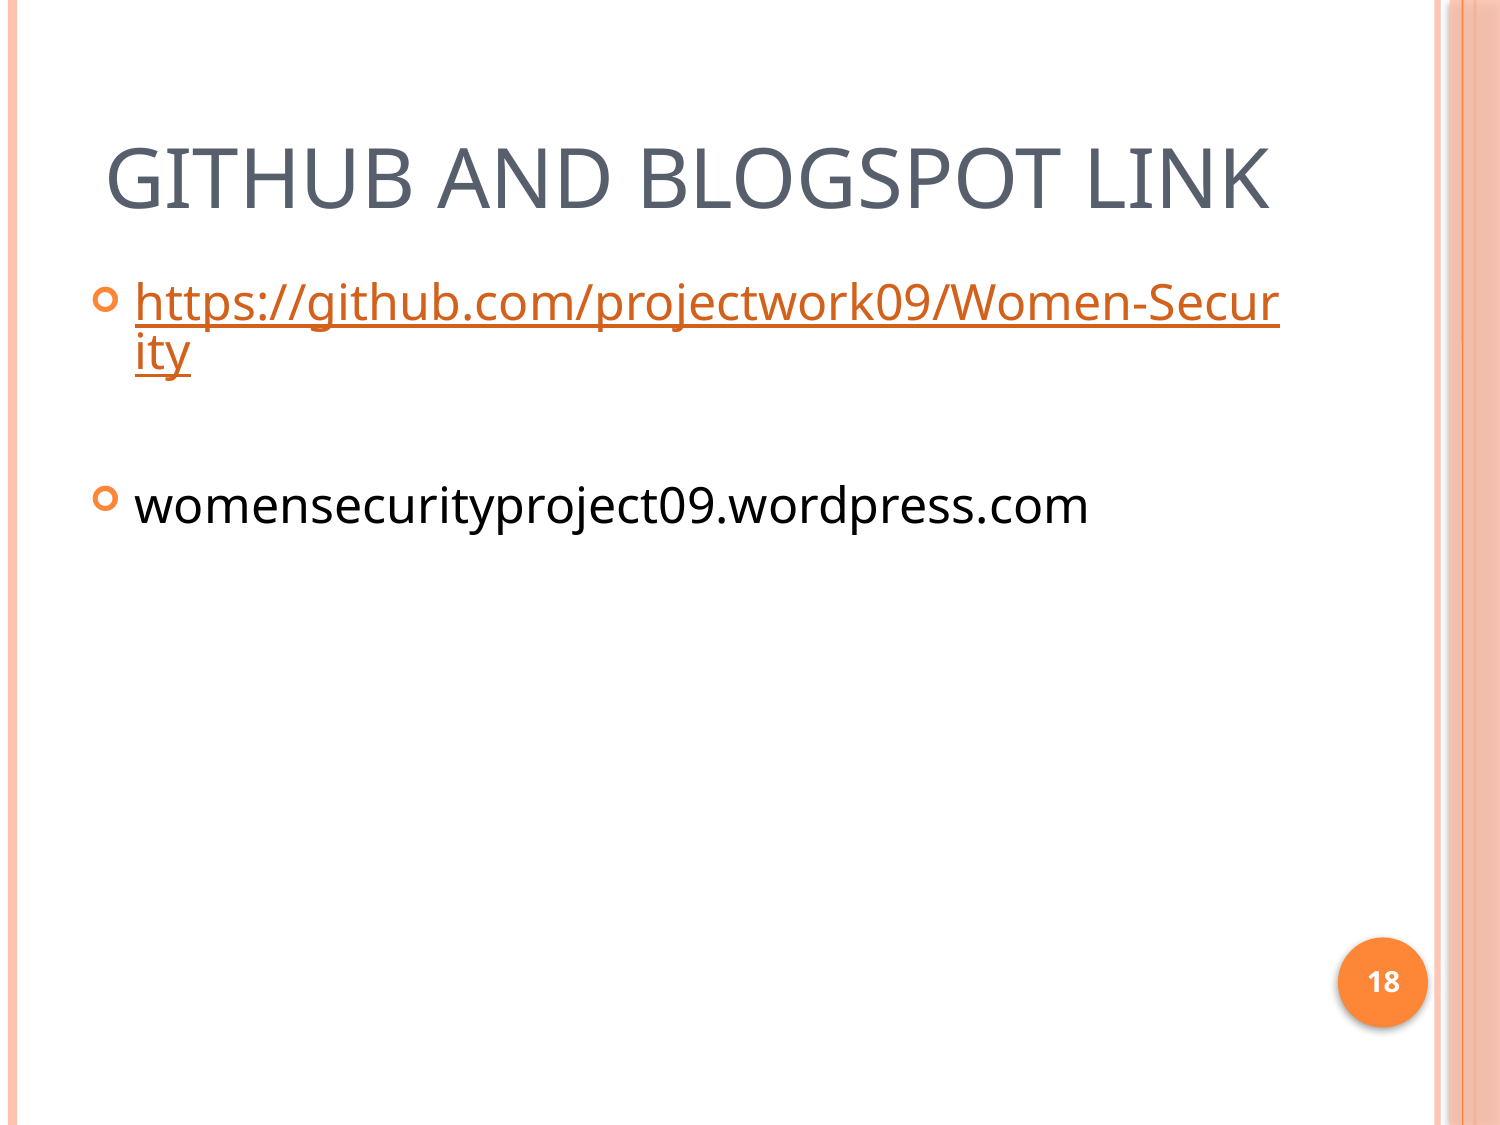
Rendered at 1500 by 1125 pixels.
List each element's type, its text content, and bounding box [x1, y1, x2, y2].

list https://github.com/projectwork09/Women-Security womensecurityproject09.wordpress.com [75, 262, 1300, 1062]
slide_number 18 [1333, 940, 1434, 1027]
title Github And BlogSpot Link [75, 45, 1300, 233]
